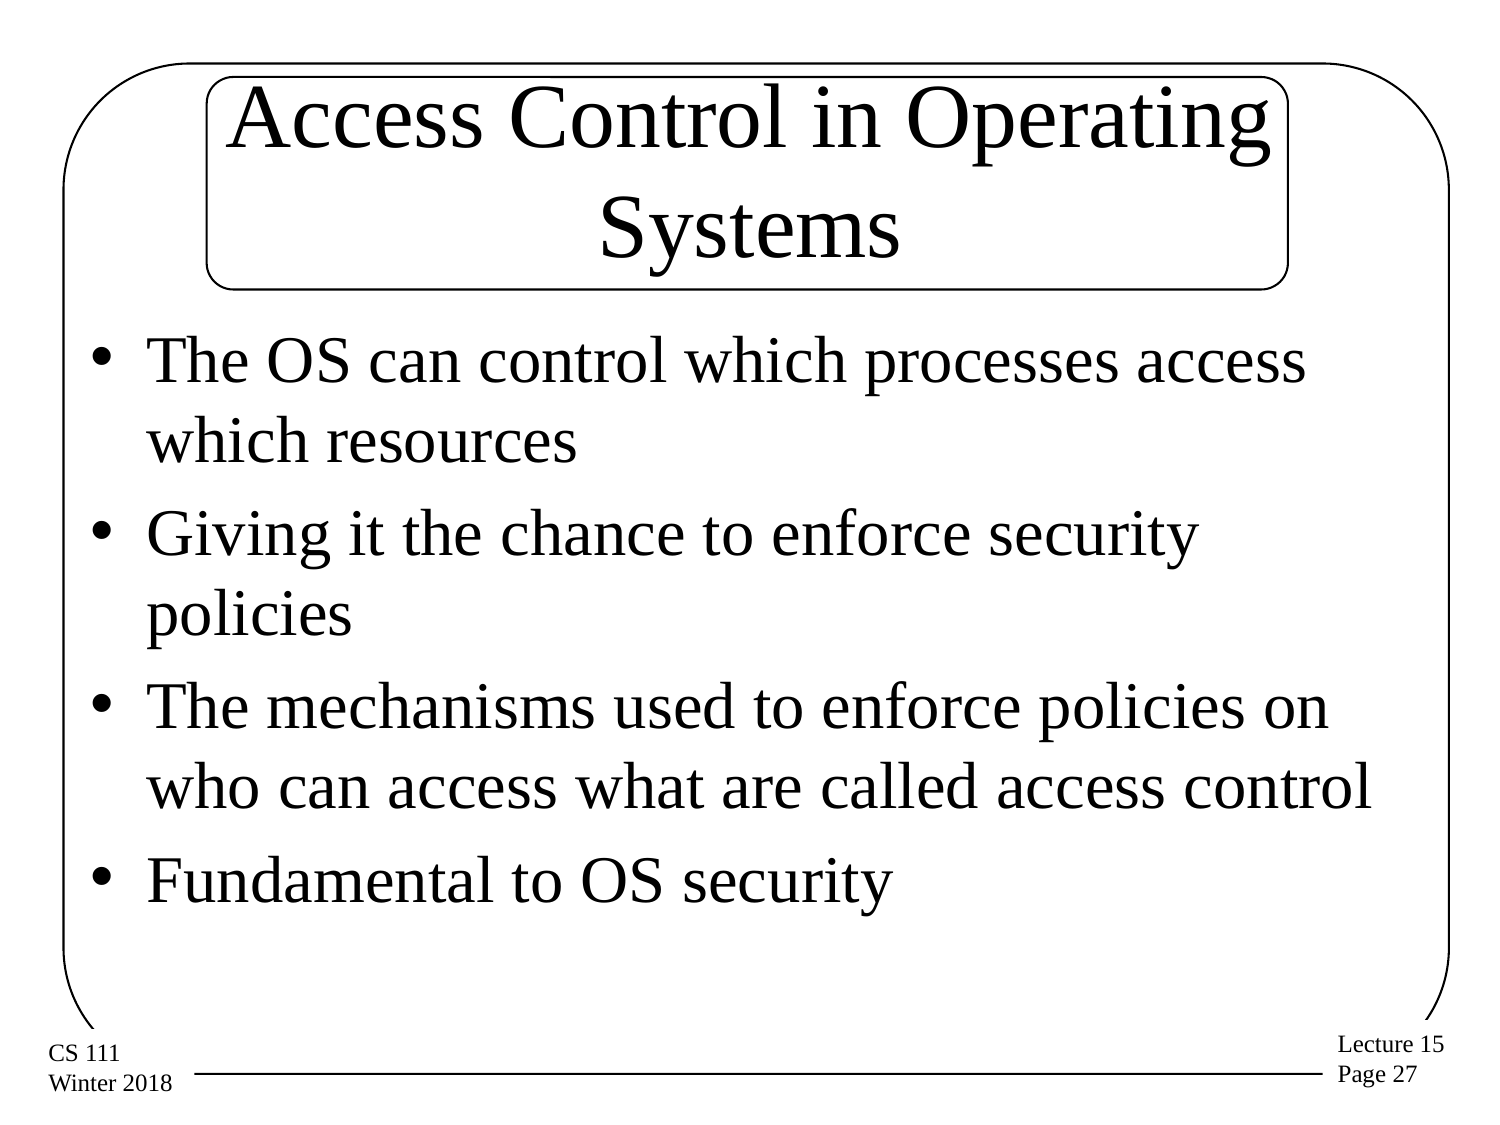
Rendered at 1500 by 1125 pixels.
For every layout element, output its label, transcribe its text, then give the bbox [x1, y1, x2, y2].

list The OS can control which processes access which resources Giving it the chance to enforce security policies The mechanisms used to enforce policies on who can access what are called access control Fundamental to OS security [74, 308, 1426, 1051]
text_box [206, 76, 1288, 290]
title Access Control in Operating Systems [74, 71, 1426, 260]
